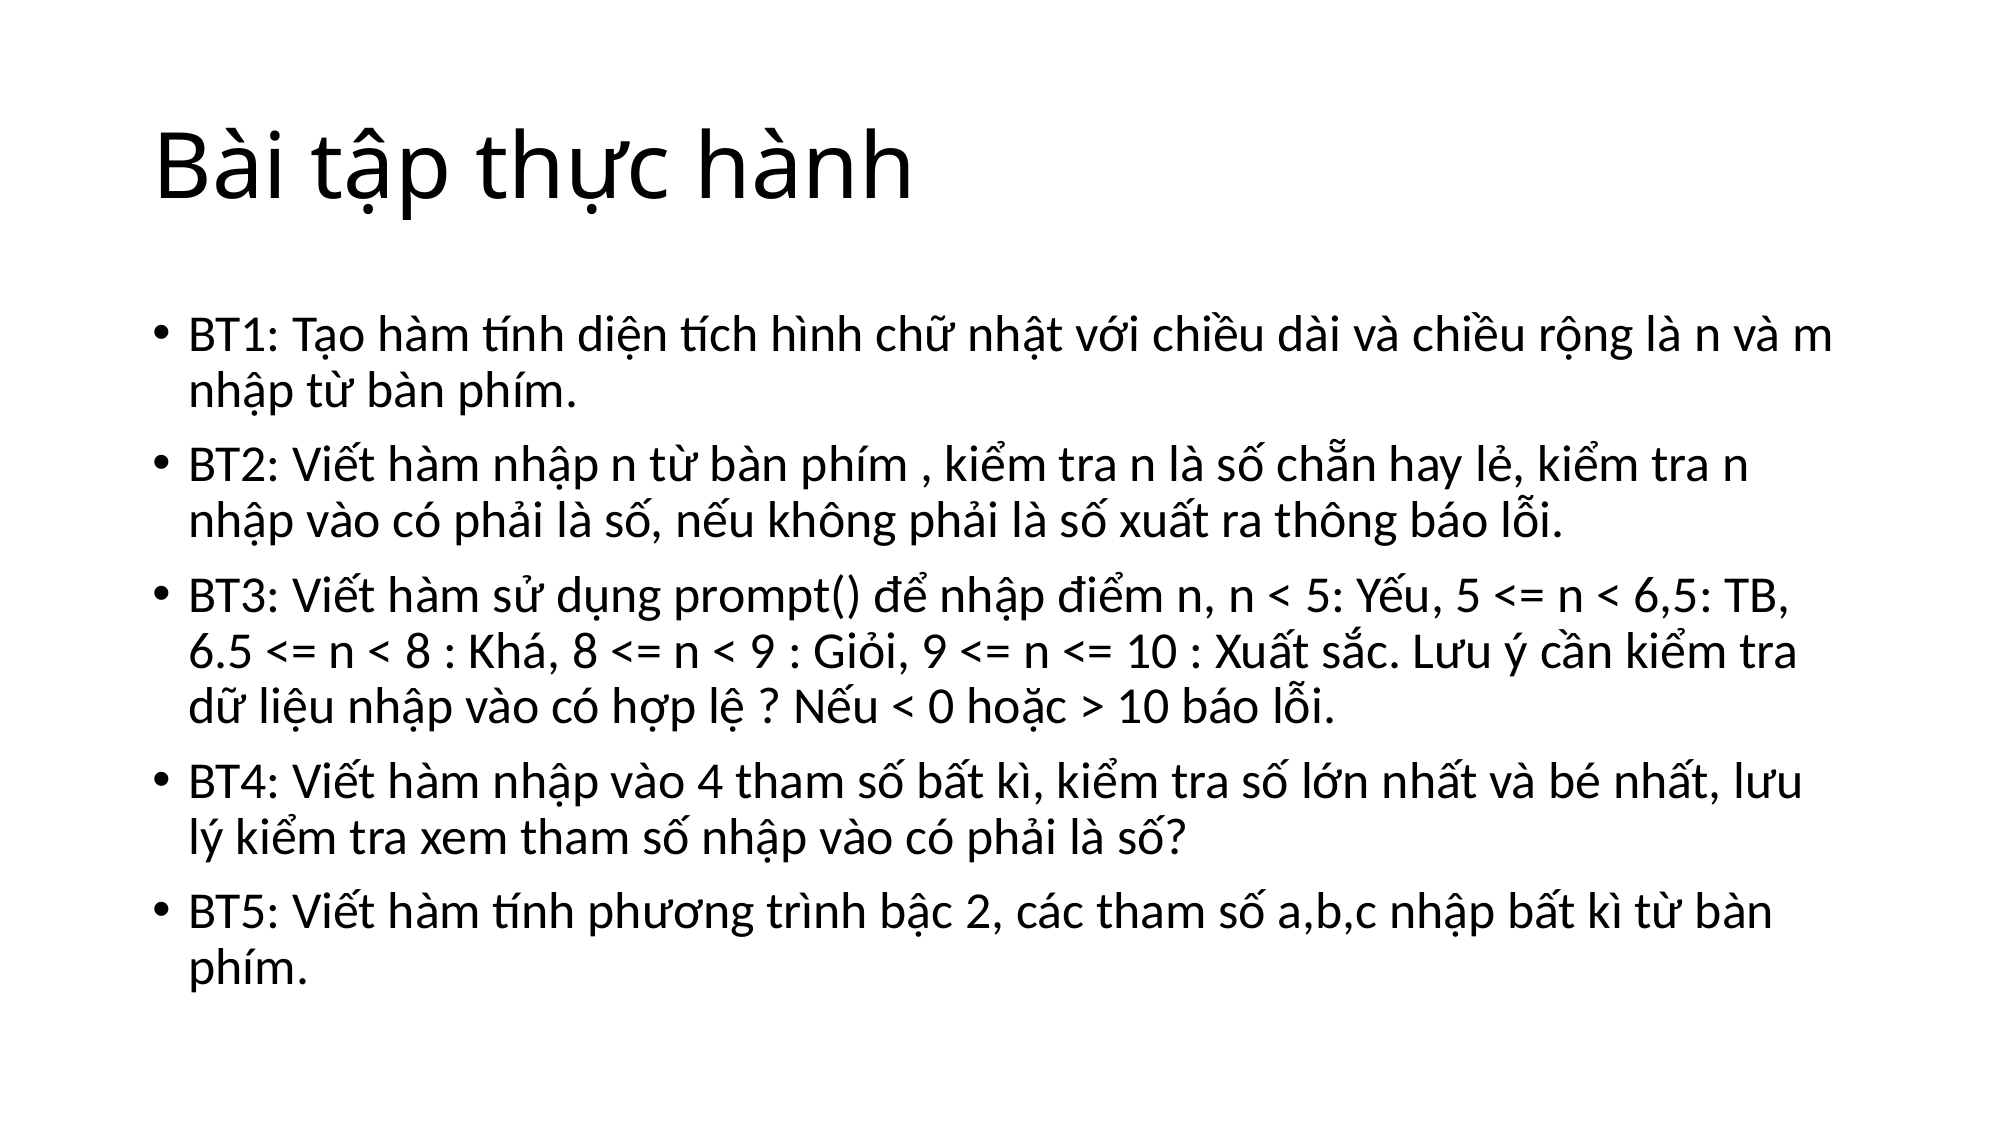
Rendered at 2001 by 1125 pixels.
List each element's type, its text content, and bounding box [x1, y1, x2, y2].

list BT1: Tạo hàm tính diện tích hình chữ nhật với chiều dài và chiều rộng là n và m nhập từ bàn phím. BT2: Viết hàm nhập n từ bàn phím , kiểm tra n là số chẵn hay lẻ, kiểm tra n nhập vào có phải là số, nếu không phải là số xuất ra thông báo lỗi. BT3: Viết hàm sử dụng prompt() để nhập điểm n, n < 5: Yếu, 5 <= n < 6,5: TB, 6.5 <= n < 8 : Khá, 8 <= n < 9 : Giỏi, 9 <= n <= 10 : Xuất sắc. Lưu ý cần kiểm tra dữ liệu nhập vào có hợp lệ ? Nếu < 0 hoặc > 10 báo lỗi. BT4: Viết hàm nhập vào 4 tham số bất kì, kiểm tra số lớn nhất và bé nhất, lưu lý kiểm tra xem tham số nhập vào có phải là số? BT5: Viết hàm tính phương trình bậc 2, các tham số a,b,c nhập bất kì từ bàn phím. [137, 299, 1863, 1014]
title Bài tập thực hành [137, 59, 1863, 278]
